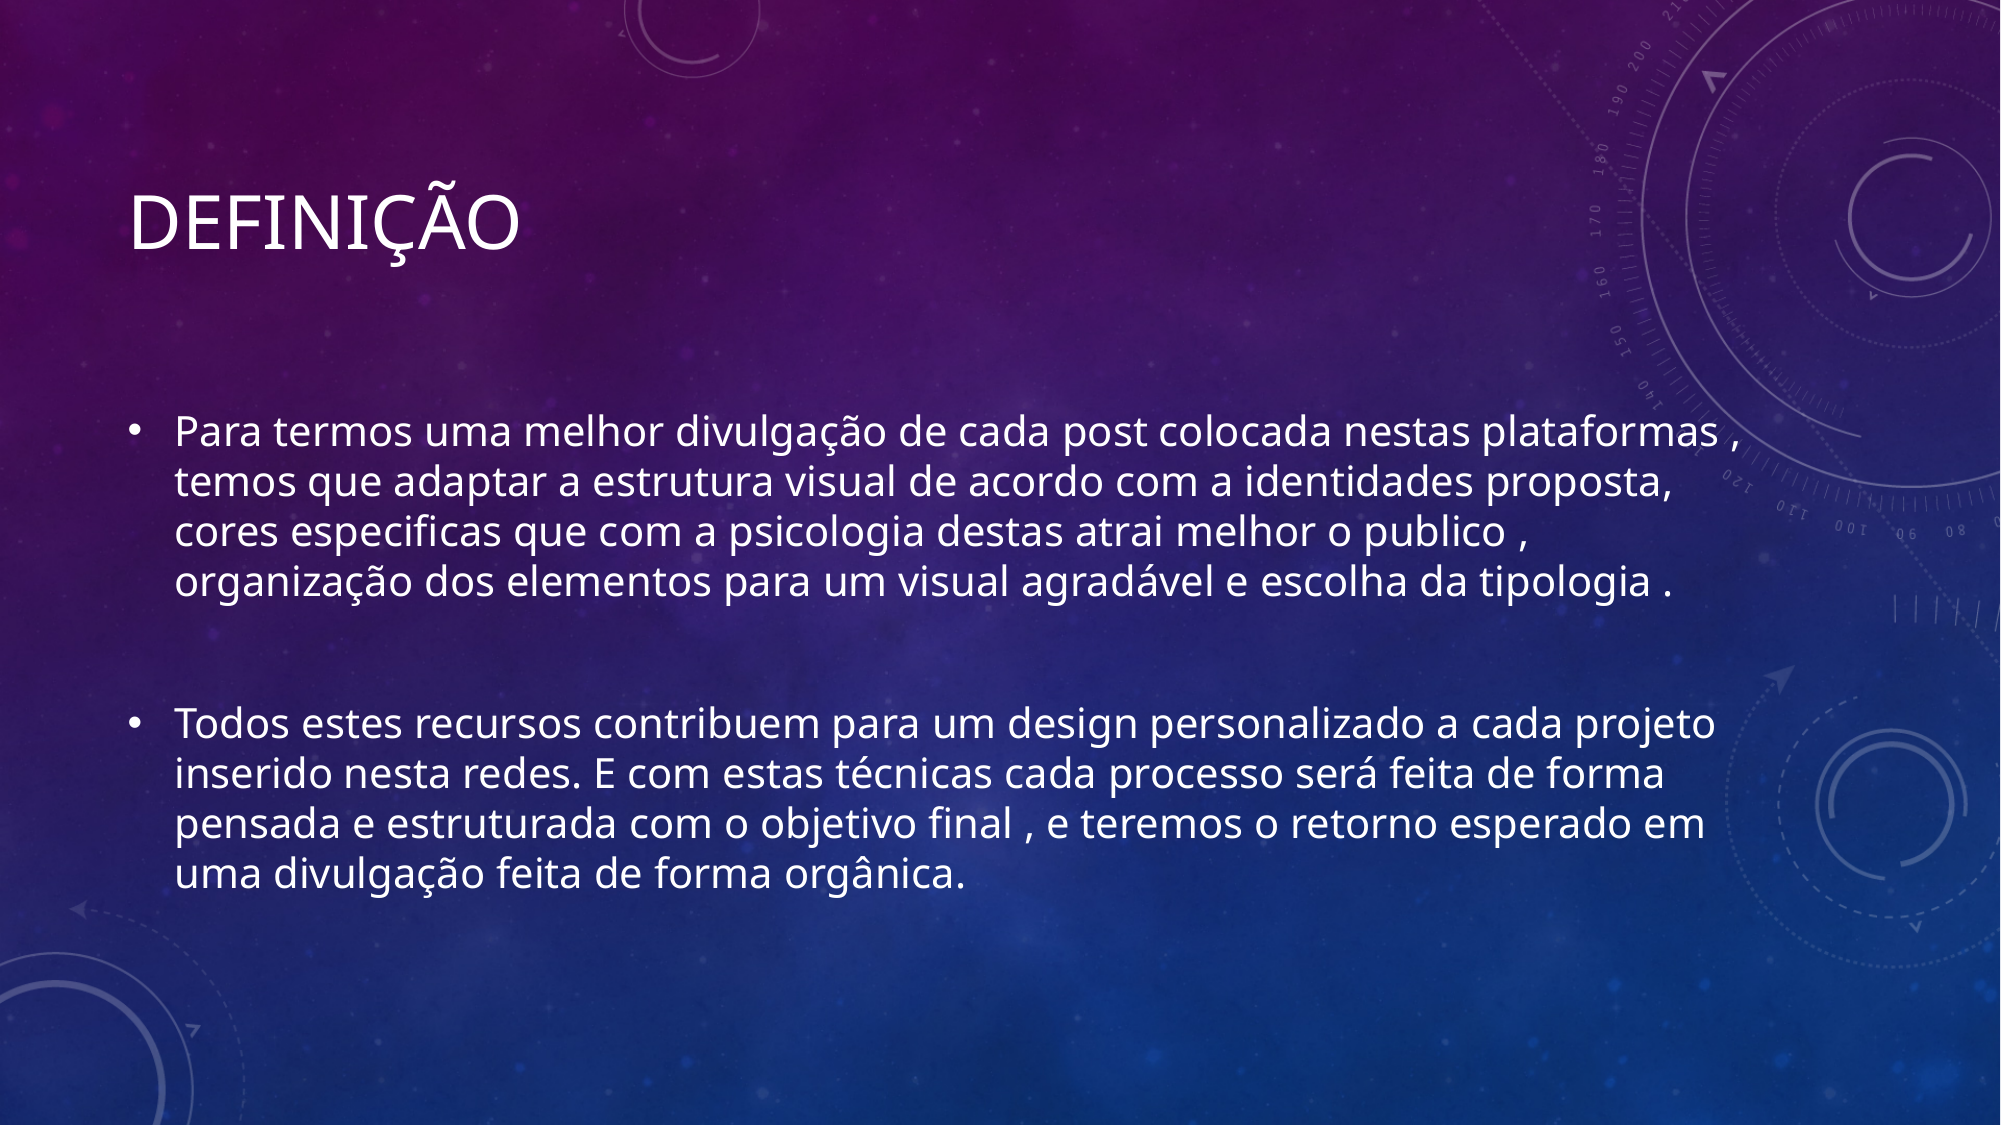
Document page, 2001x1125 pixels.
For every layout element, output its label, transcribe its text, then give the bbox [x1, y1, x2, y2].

title Definição [112, 99, 1775, 339]
picture [0, 0, 2001, 1125]
list Para termos uma melhor divulgação de cada post colocada nestas plataformas , temos que adaptar a estrutura visual de acordo com a identidades proposta, cores especificas que com a psicologia destas atrai melhor o publico , organização dos elementos para um visual agradável e escolha da tipologia . Todos estes recursos contribuem para um design personalizado a cada projeto inserido nesta redes. E com estas técnicas cada processo será feita de forma pensada e estruturada com o objetivo final , e teremos o retorno esperado em uma divulgação feita de forma orgânica. [112, 351, 1775, 950]
